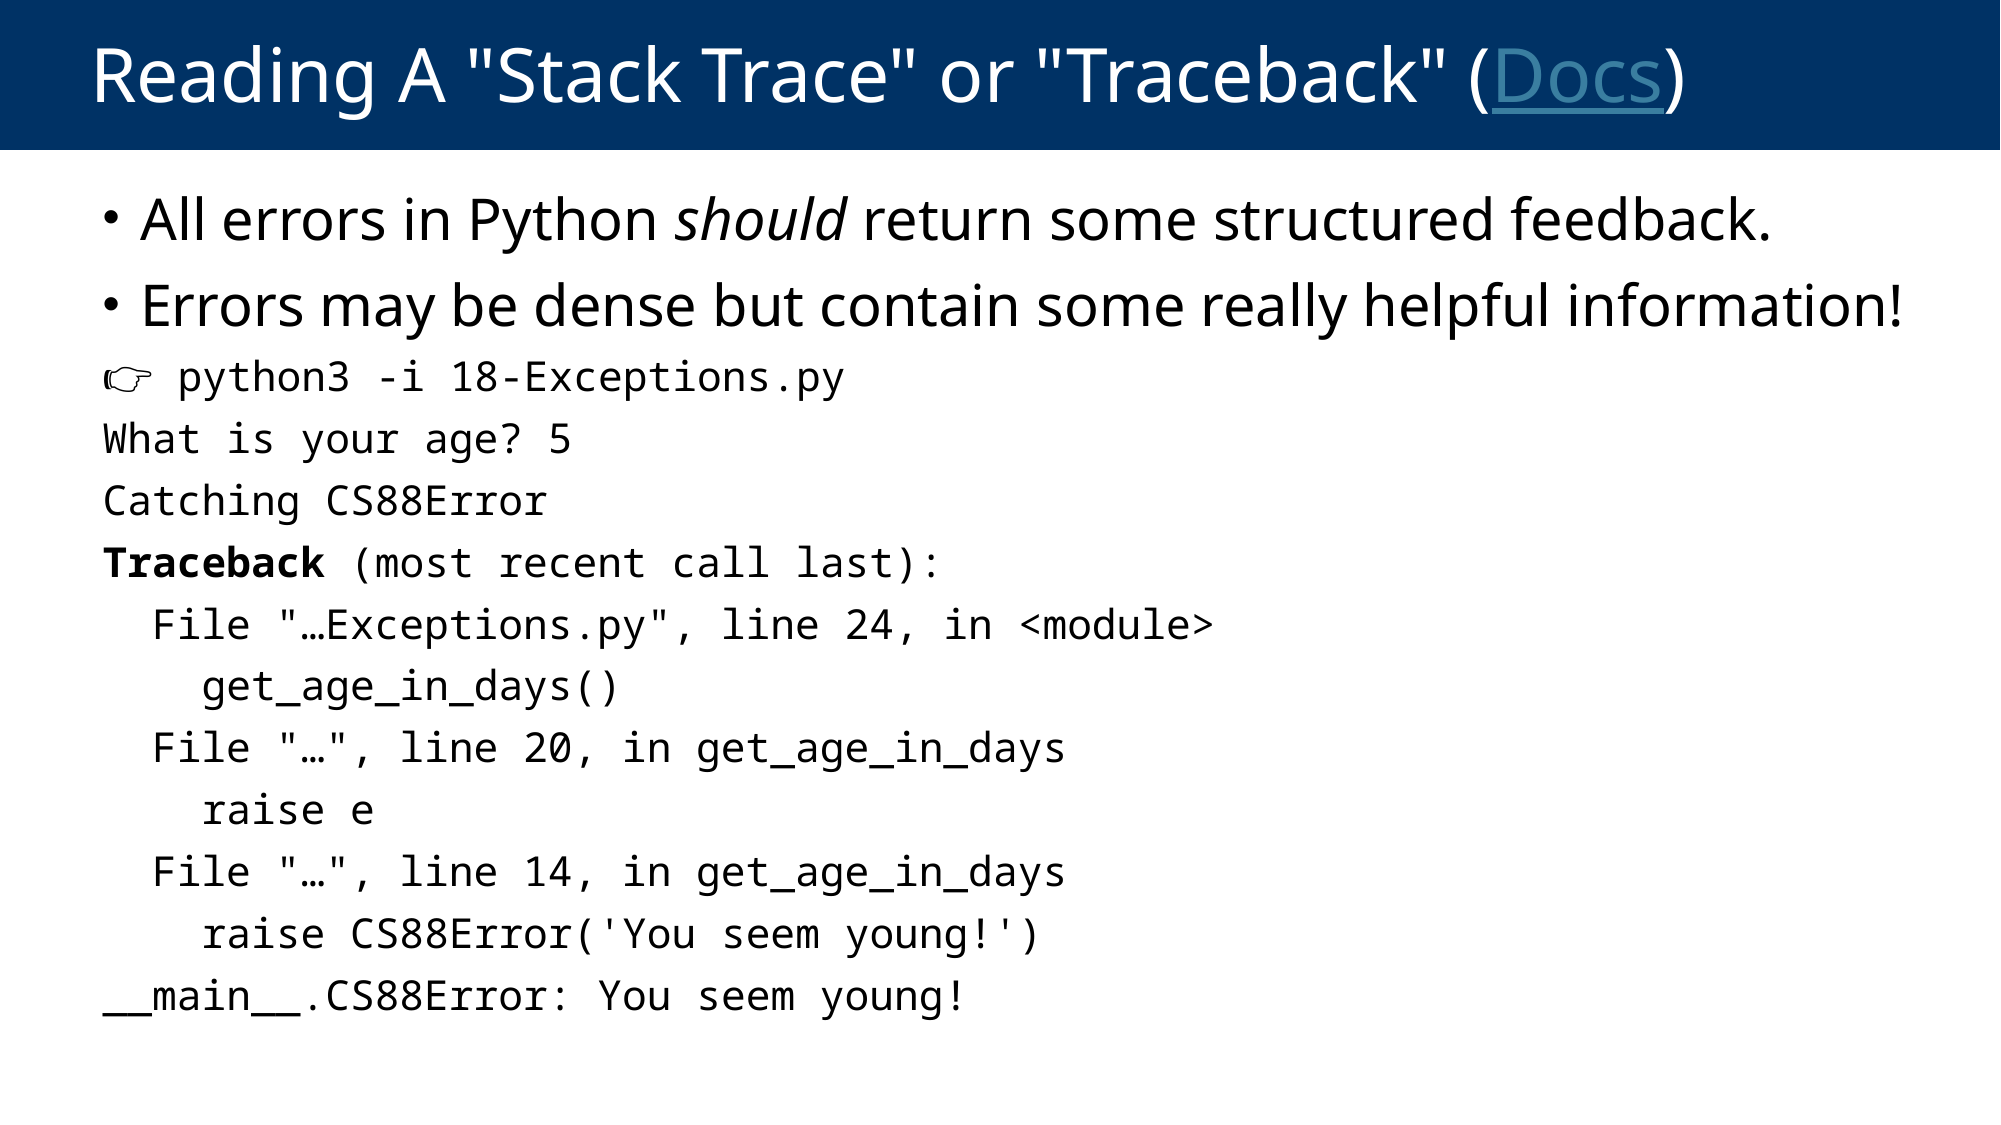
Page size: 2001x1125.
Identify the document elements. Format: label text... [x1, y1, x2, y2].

list All errors in Python should return some structured feedback. Errors may be dense but contain some really helpful information! 👉 python3 -i 18-Exceptions.py What is your age? 5 Catching CS88Error Traceback (most recent call last): File "…Exceptions.py", line 24, in <module> get_age_in_days() File "…", line 20, in get_age_in_days raise e File "…", line 14, in get_age_in_days raise CS88Error('You seem young!') __main__.CS88Error: You seem young! [87, 174, 1928, 1038]
title Reading A "Stack Trace" or "Traceback" (Docs) [0, 0, 2000, 152]
